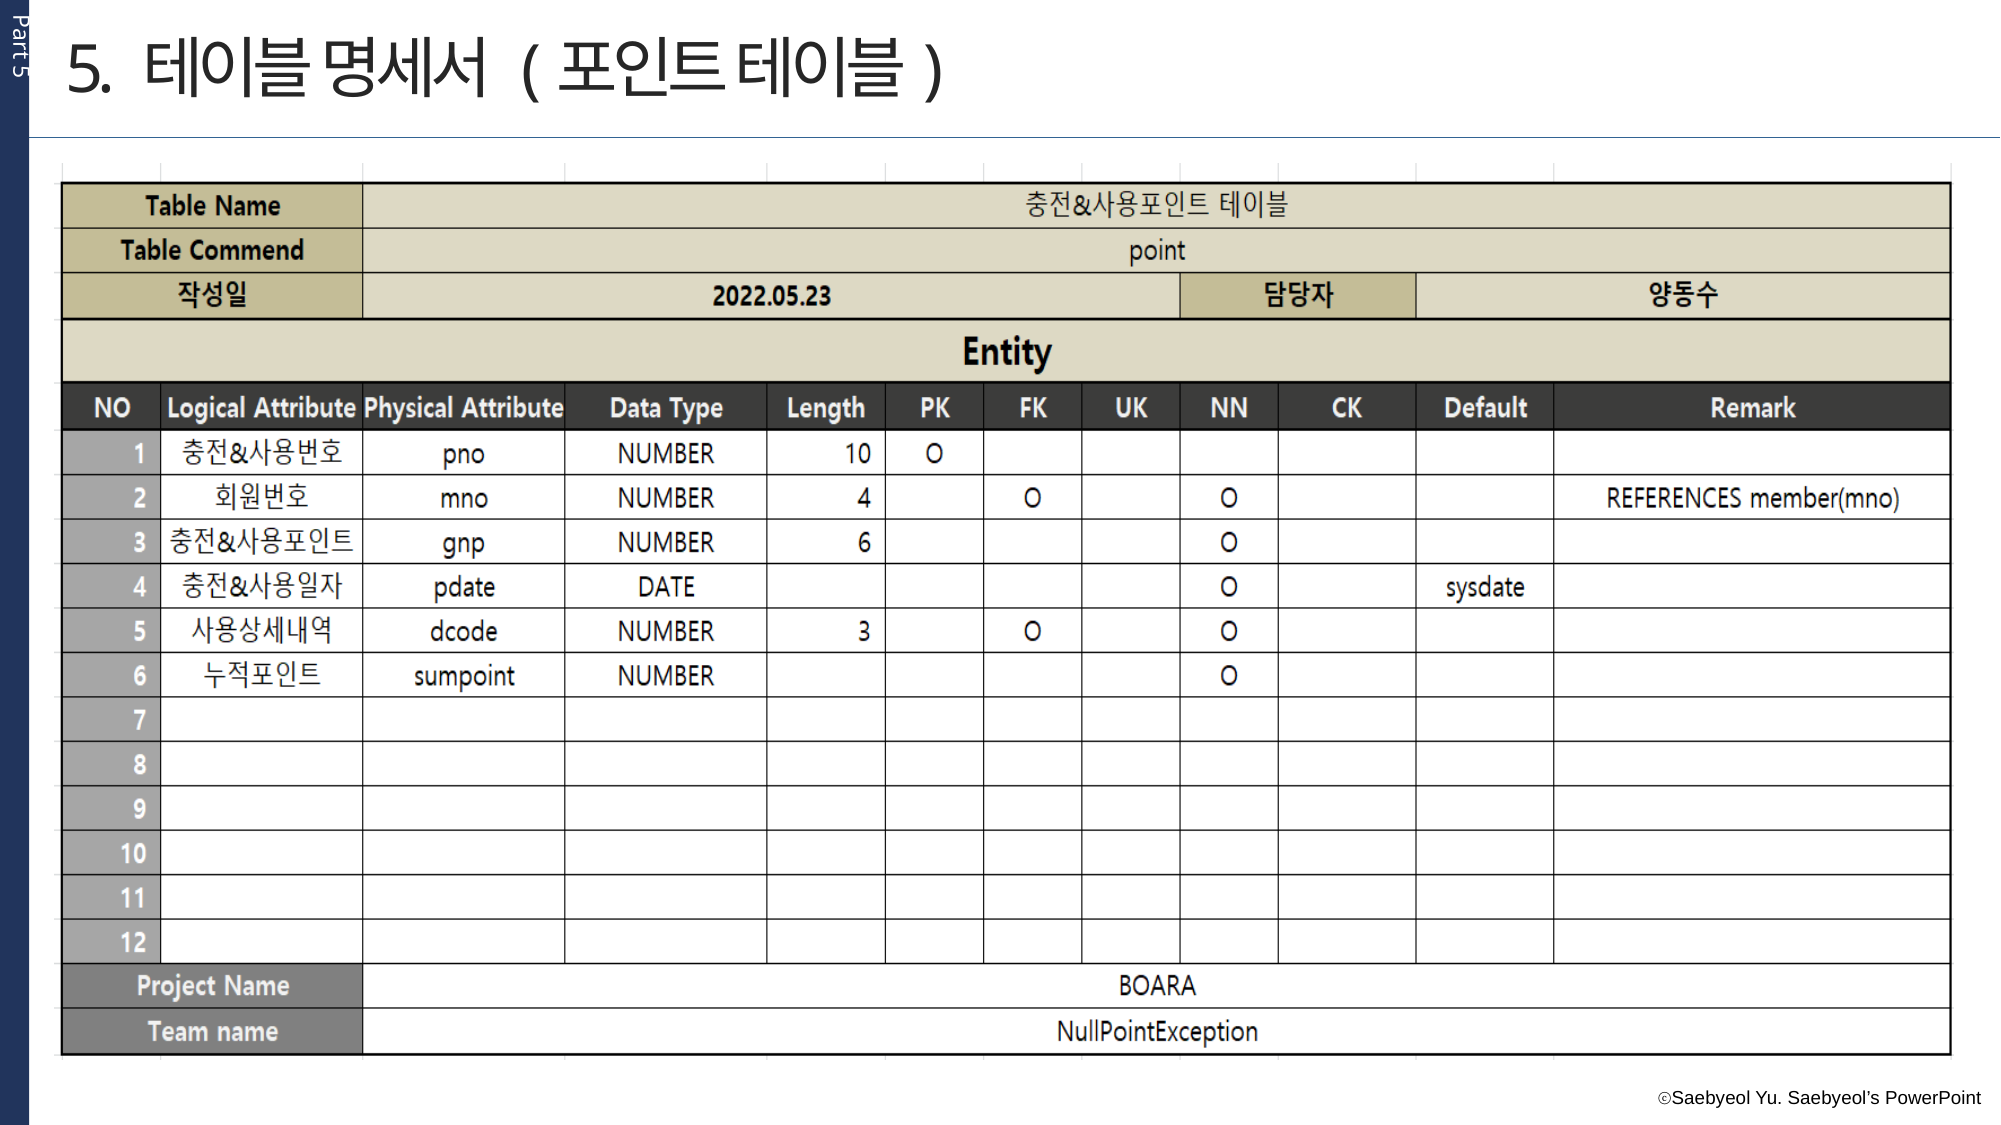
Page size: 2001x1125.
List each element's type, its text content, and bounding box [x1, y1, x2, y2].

text_box [0, 304, 30, 1125]
text_box Part 5 [0, 0, 44, 304]
text_box 5. 테이블 명세서 (포인트 테이블) [50, 18, 958, 113]
picture [54, 163, 1954, 1060]
